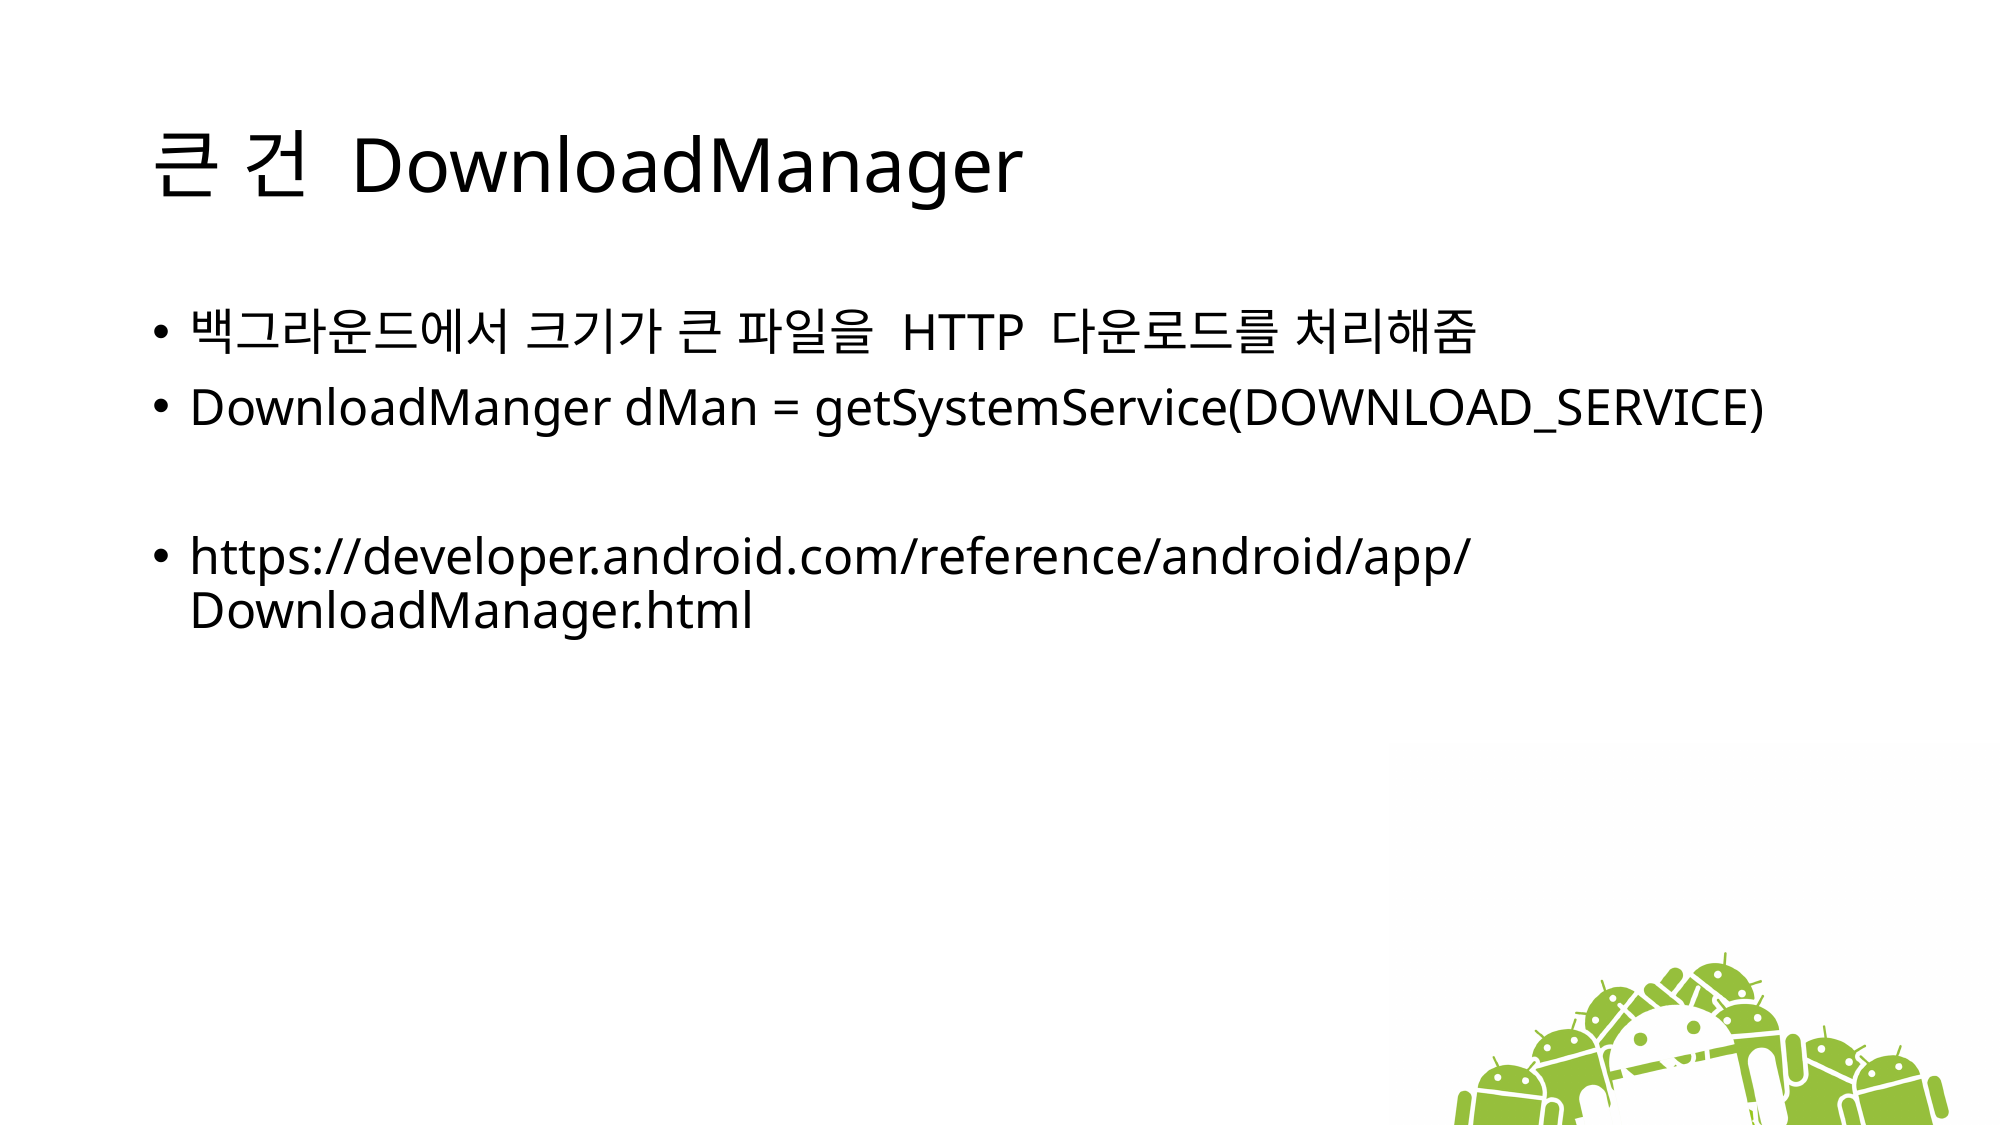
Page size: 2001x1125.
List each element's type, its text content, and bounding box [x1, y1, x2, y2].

title 큰 건 DownloadManager [137, 59, 1863, 278]
list 백그라운드에서 크기가 큰 파일을 HTTP 다운로드를 처리해줌 DownloadManger dMan = getSystemService(DOWNLOAD_SERVICE) https://developer.android.com/reference/android/app/DownloadManager.html [137, 299, 1863, 1014]
picture [1389, 743, 2000, 1125]
